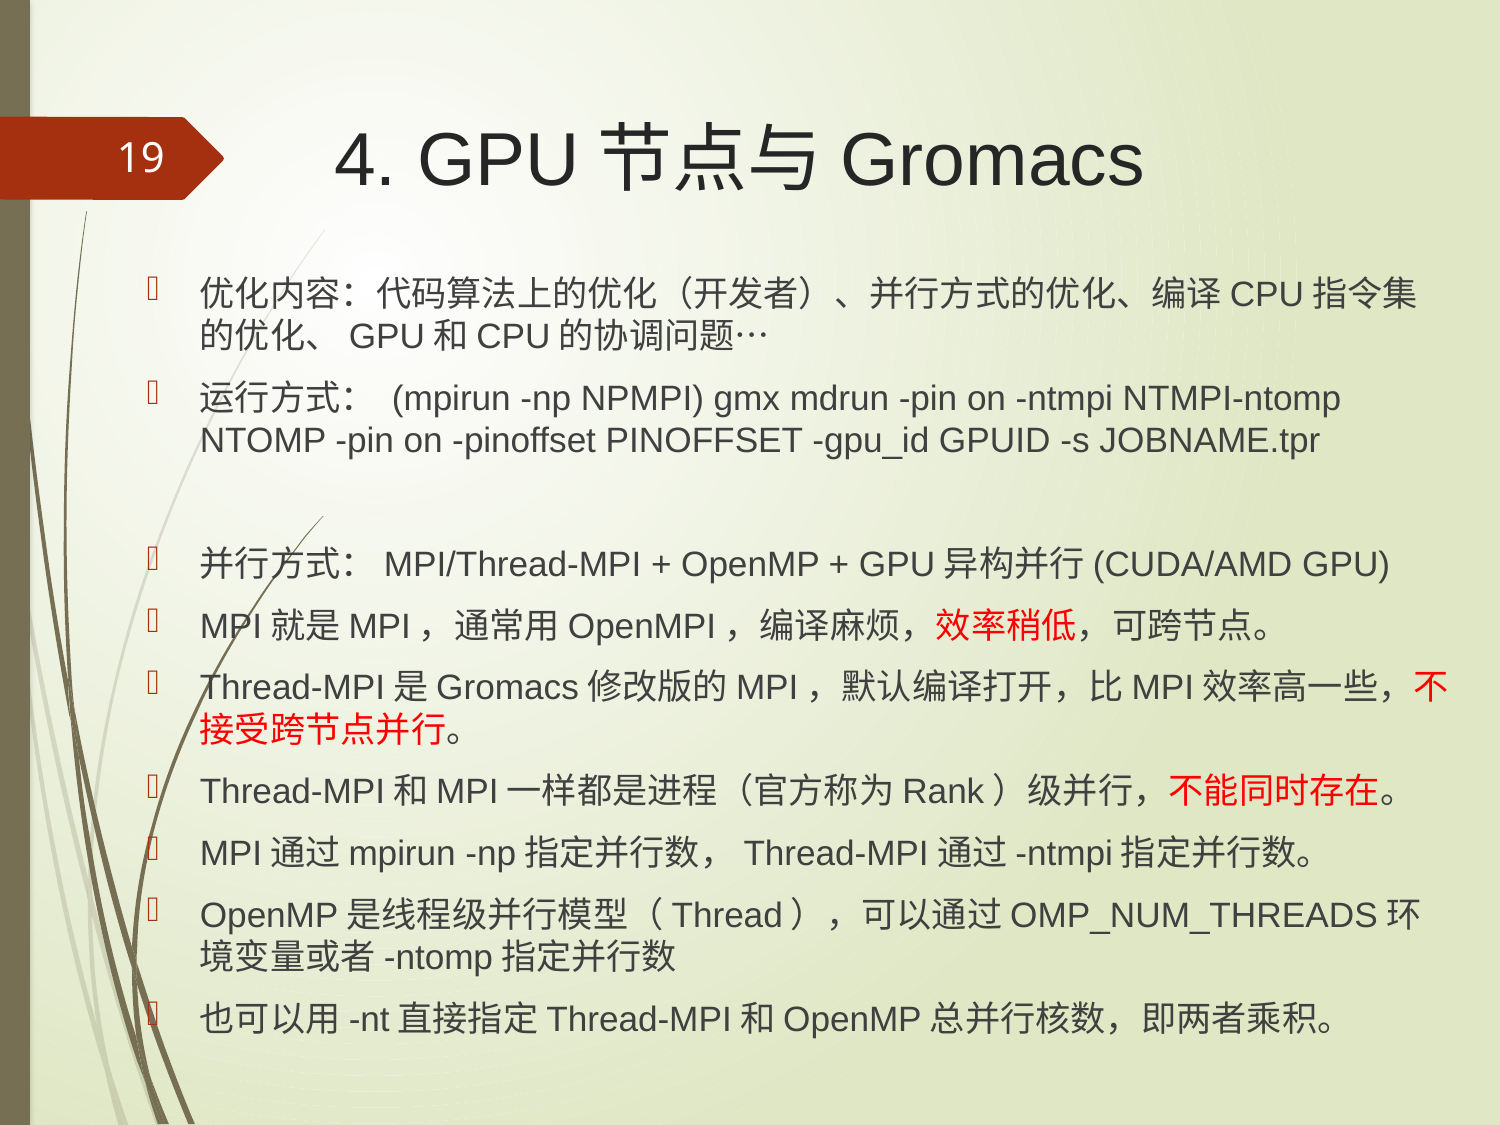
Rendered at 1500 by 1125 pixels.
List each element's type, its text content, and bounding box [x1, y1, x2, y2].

slide_number 19 [83, 129, 180, 190]
title 4. GPU节点与Gromacs [319, 102, 1400, 237]
list 优化内容：代码算法上的优化（开发者）、并行方式的优化、编译CPU指令集的优化、GPU和CPU的协调问题… 运行方式： (mpirun -np NPMPI) gmx mdrun -pin on -ntmpi NTMPI-ntomp NTOMP -pin on -pinoffset PINOFFSET -gpu_id GPUID -s JOBNAME.tpr 并行方式：MPI/Thread-MPI + OpenMP + GPU异构并行(CUDA/AMD GPU) MPI就是MPI，通常用OpenMPI，编译麻烦，效率稍低，可跨节点。 Thread-MPI是Gromacs修改版的MPI，默认编译打开，比MPI效率高一些，不接受跨节点并行。 Thread-MPI和MPI一样都是进程（官方称为Rank）级并行，不能同时存在。 MPI通过mpirun -np指定并行数，Thread-MPI通过-ntmpi指定并行数。 OpenMP是线程级并行模型（Thread），可以通过OMP_NUM_THREADS环境变量或者-ntomp指定并行数 也可以用-nt直接指定Thread-MPI和OpenMP总并行核数，即两者乘积。 [131, 263, 1467, 1056]
